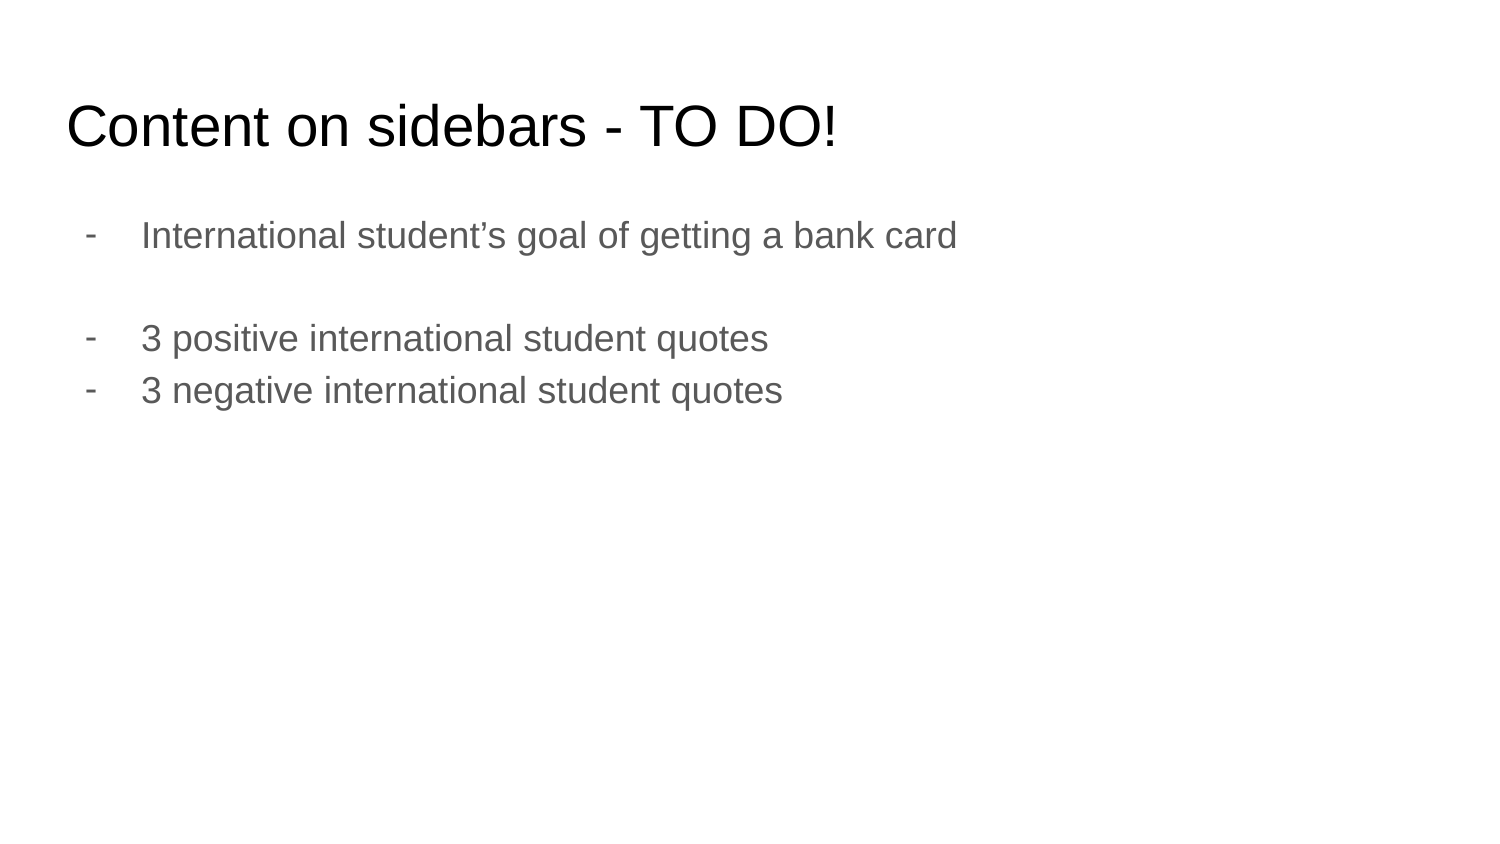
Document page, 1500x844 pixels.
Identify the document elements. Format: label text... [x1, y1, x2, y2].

title Content on sidebars - TO DO! [51, 72, 1449, 167]
list International student’s goal of getting a bank card 3 positive international student quotes 3 negative international student quotes [51, 189, 1449, 750]
